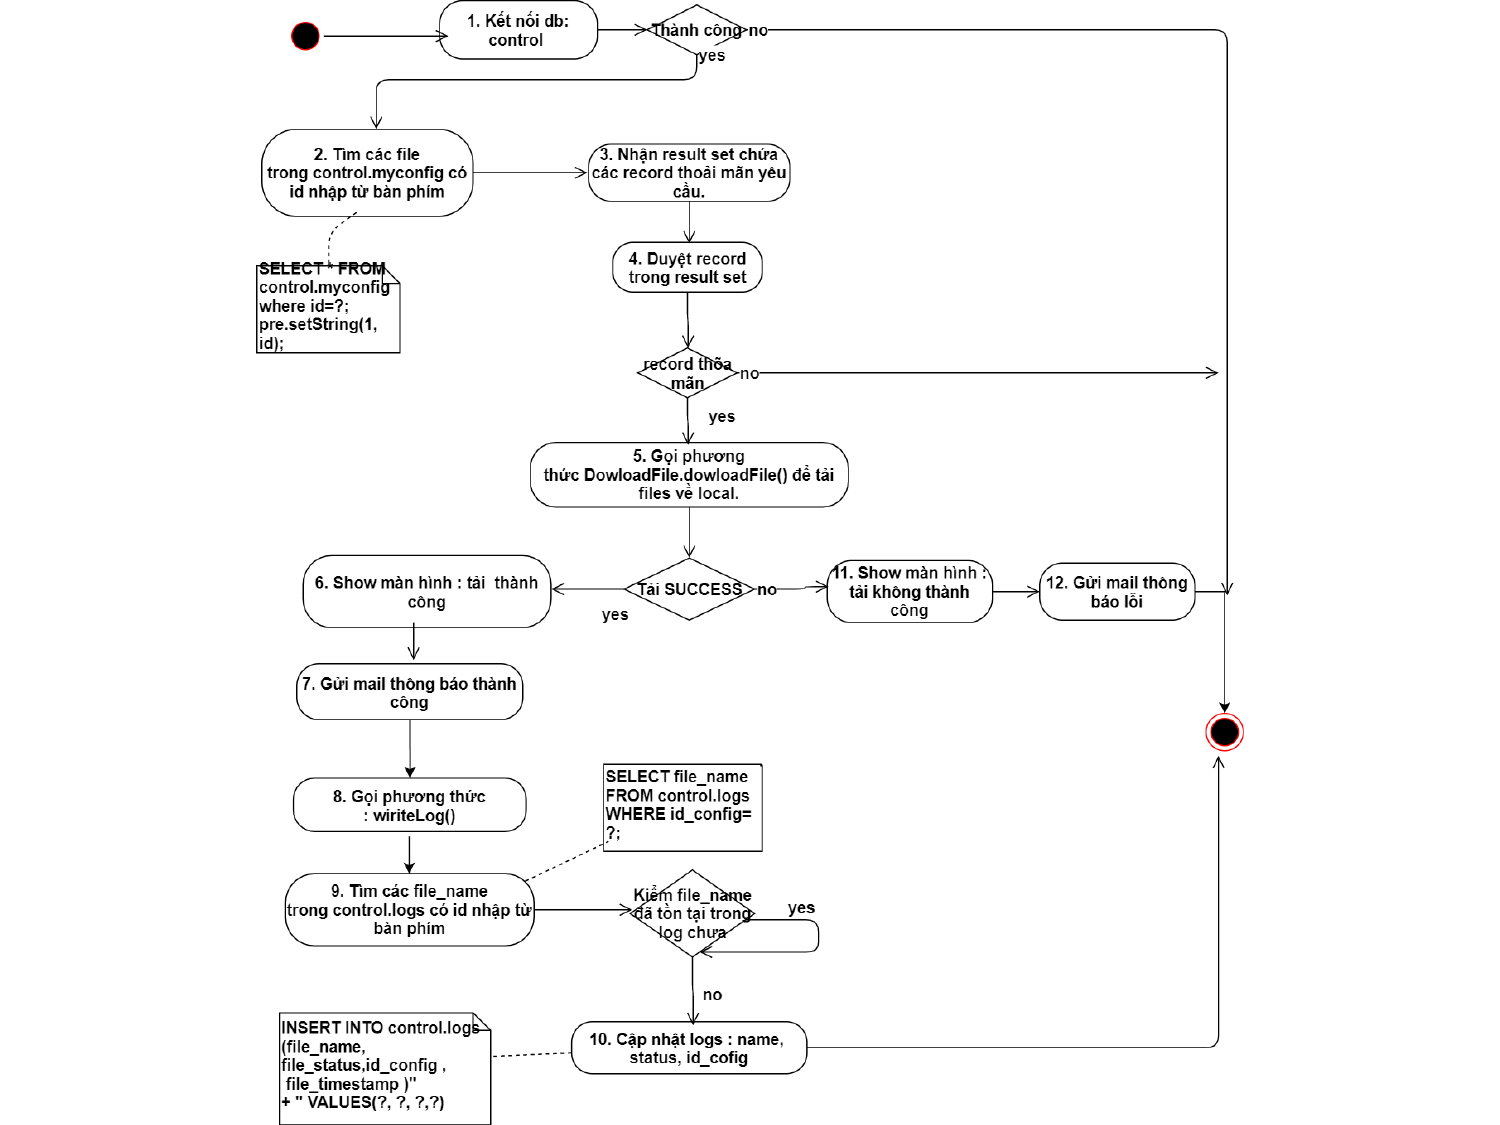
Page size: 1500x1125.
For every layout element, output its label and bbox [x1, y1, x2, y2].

picture [255, 0, 1244, 1125]
